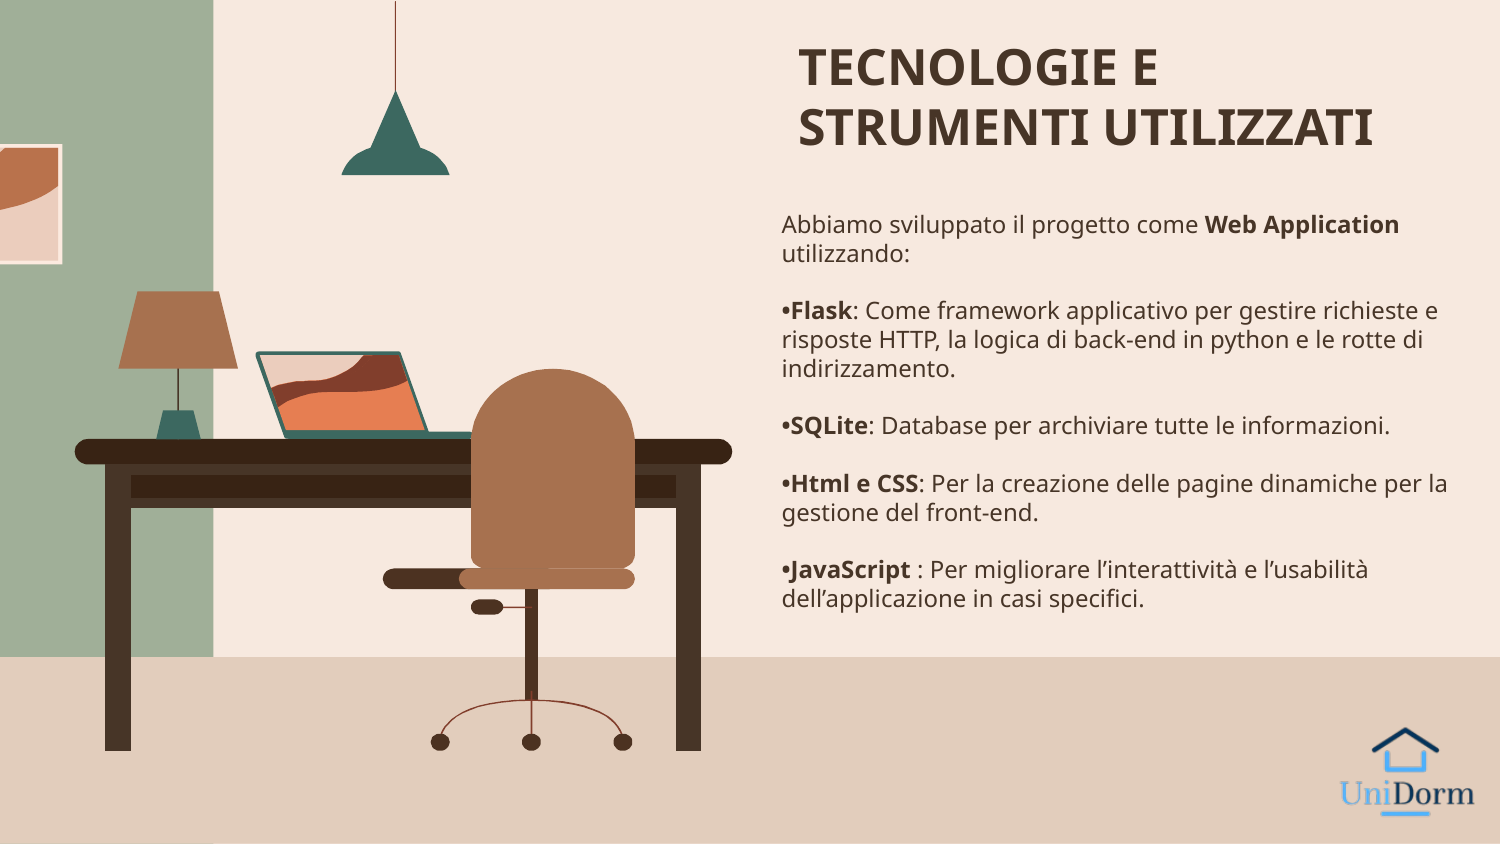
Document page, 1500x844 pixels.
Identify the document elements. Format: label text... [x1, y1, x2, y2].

subtitle Abbiamo sviluppato il progetto come Web Application utilizzando: •Flask: Come framework applicativo per gestire richieste e risposte HTTP, la logica di back-end in python e le rotte di indirizzamento. •SQLite: Database per archiviare tutte le informazioni. •Html e CSS: Per la creazione delle pagine dinamiche per la gestione del front-end. •JavaScript : Per migliorare l’interattività e l’usabilità dell’applicazione in casi specifici. [766, 194, 1496, 658]
title TECNOLOGIE E STRUMENTI UTILIZZATI [783, 0, 1479, 194]
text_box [74, 291, 733, 751]
picture [1332, 707, 1480, 844]
